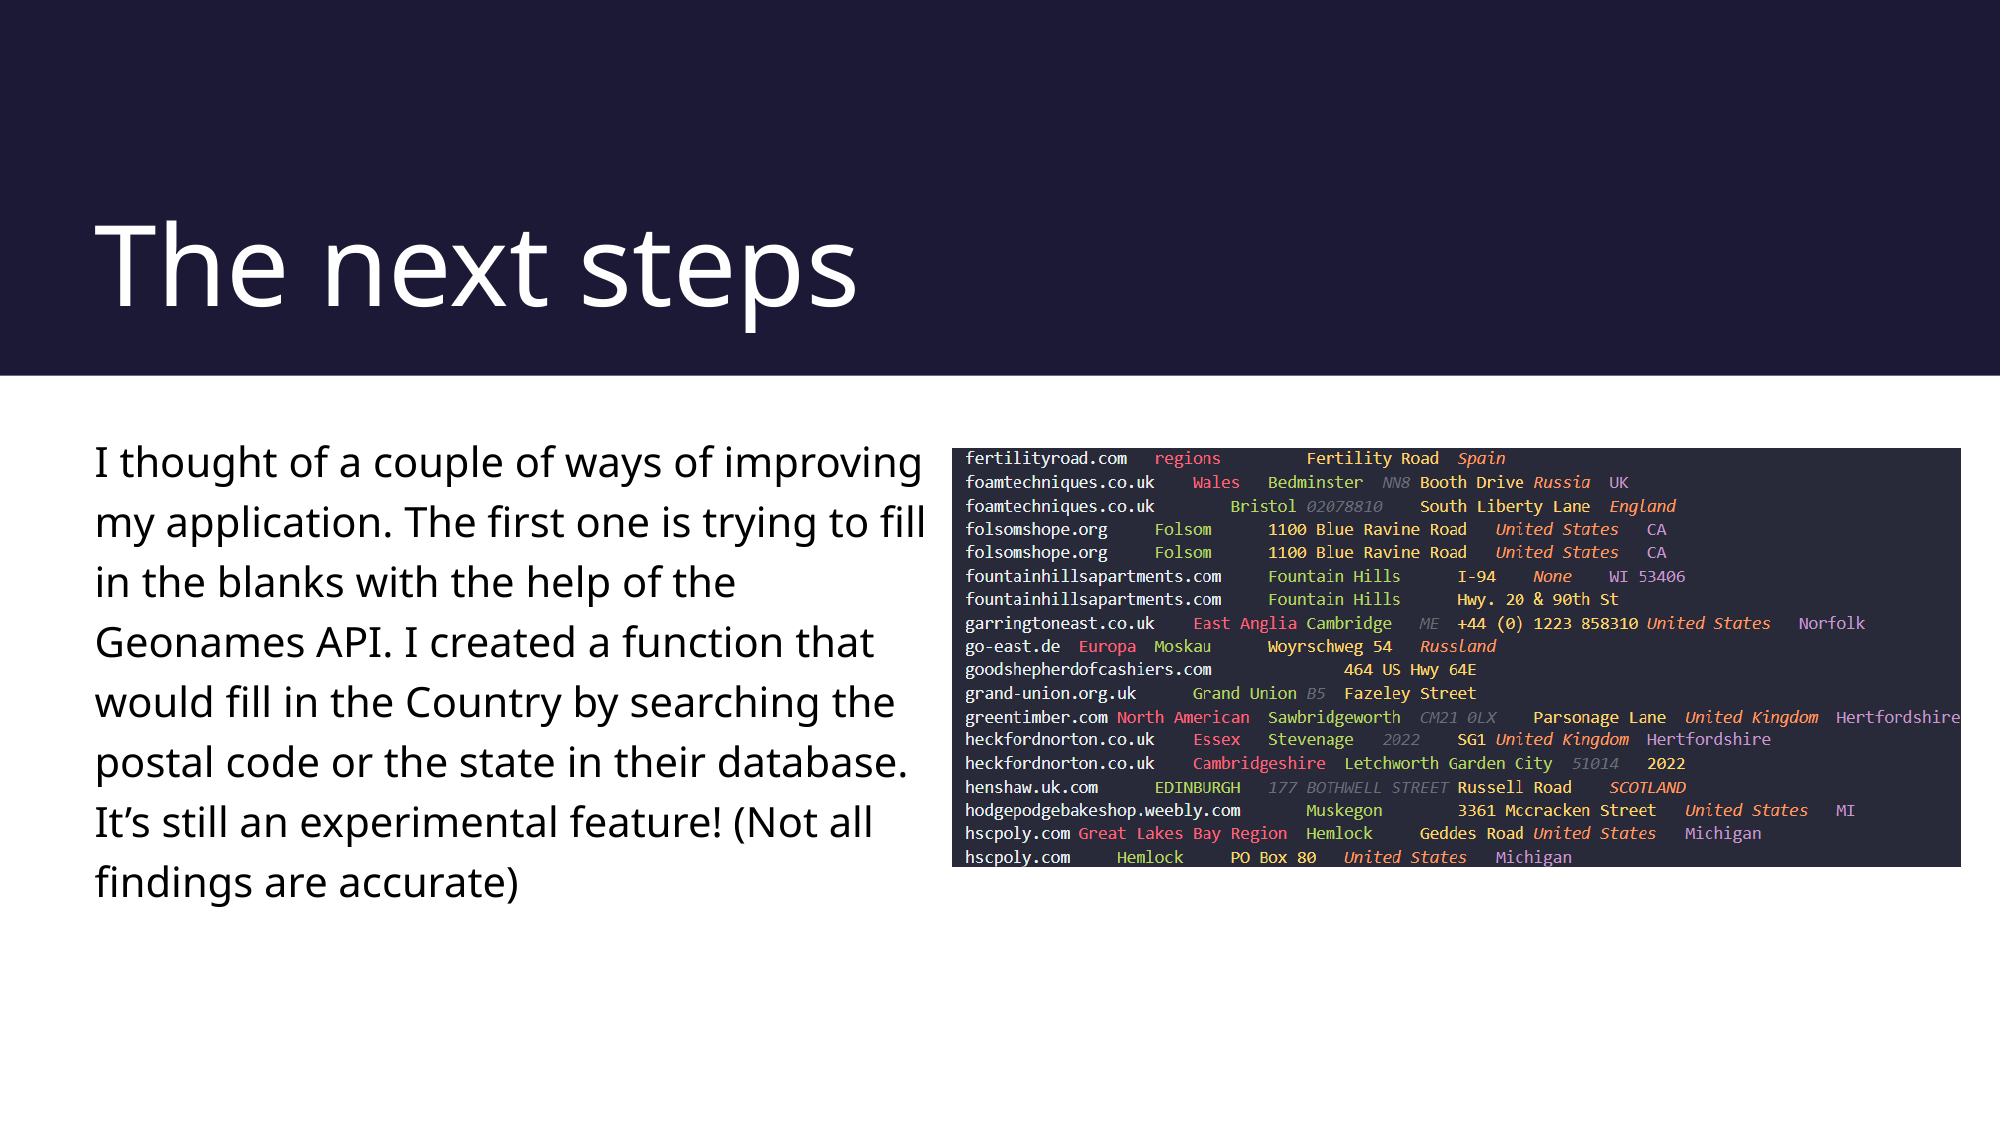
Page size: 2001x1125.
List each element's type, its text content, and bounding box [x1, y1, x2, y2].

list I thought of a couple of ways of improving my application. The first one is trying to fill in the blanks with the help of the Geonames API. I created a function that would fill in the Country by searching the postal code or the state in their database. It’s still an experimental feature! (Not all findings are accurate) [79, 418, 953, 1014]
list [952, 448, 1961, 867]
title The next steps [79, 60, 1928, 337]
